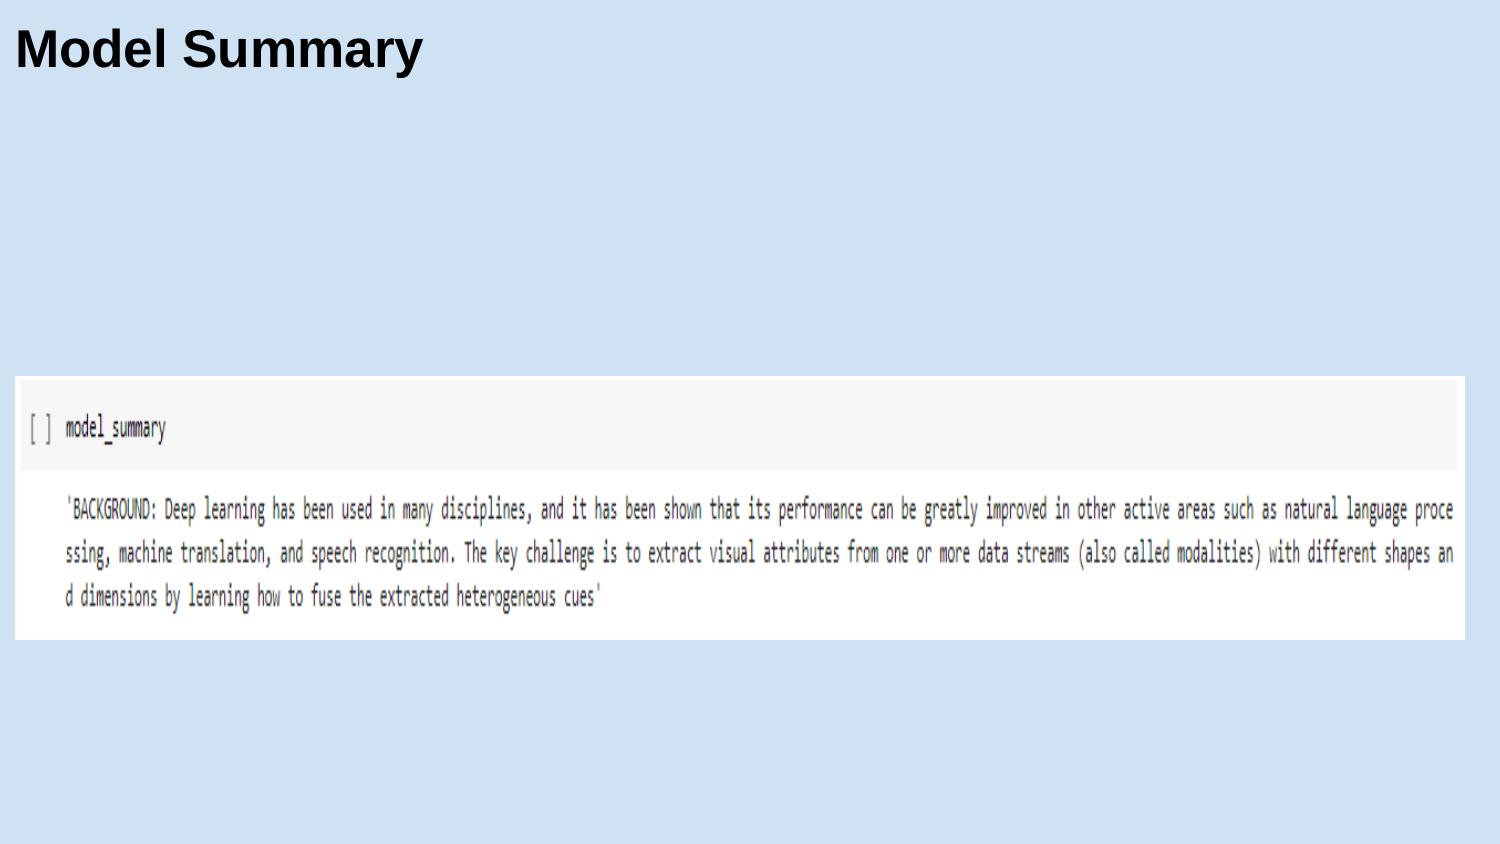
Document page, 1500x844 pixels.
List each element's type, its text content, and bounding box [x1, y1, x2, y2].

picture [14, 106, 1466, 641]
title Model Summary [0, 0, 1398, 94]
